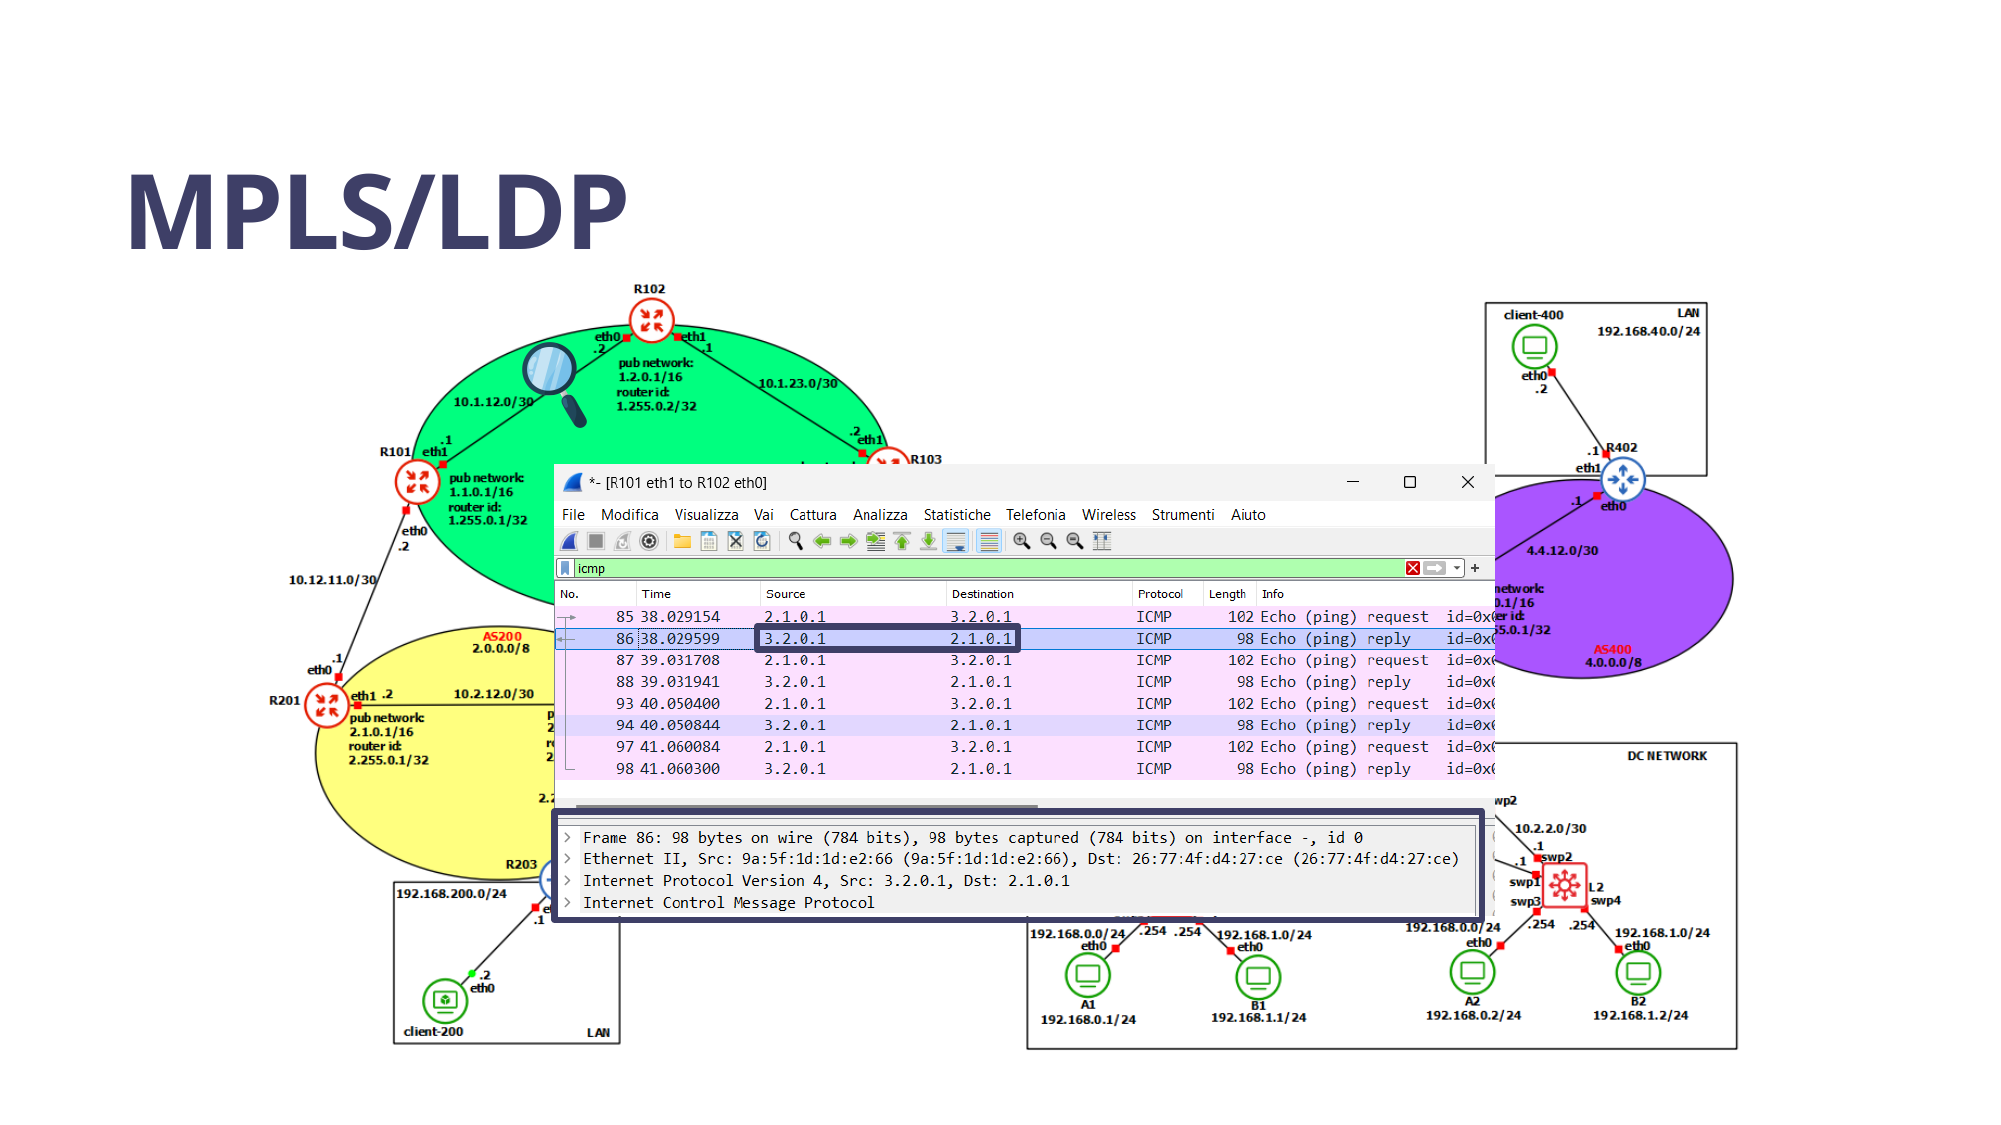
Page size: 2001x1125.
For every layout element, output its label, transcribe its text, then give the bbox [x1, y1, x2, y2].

picture [554, 464, 1495, 916]
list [254, 277, 1746, 1062]
picture [504, 335, 605, 436]
title MPLS/LDP [107, 81, 1875, 354]
